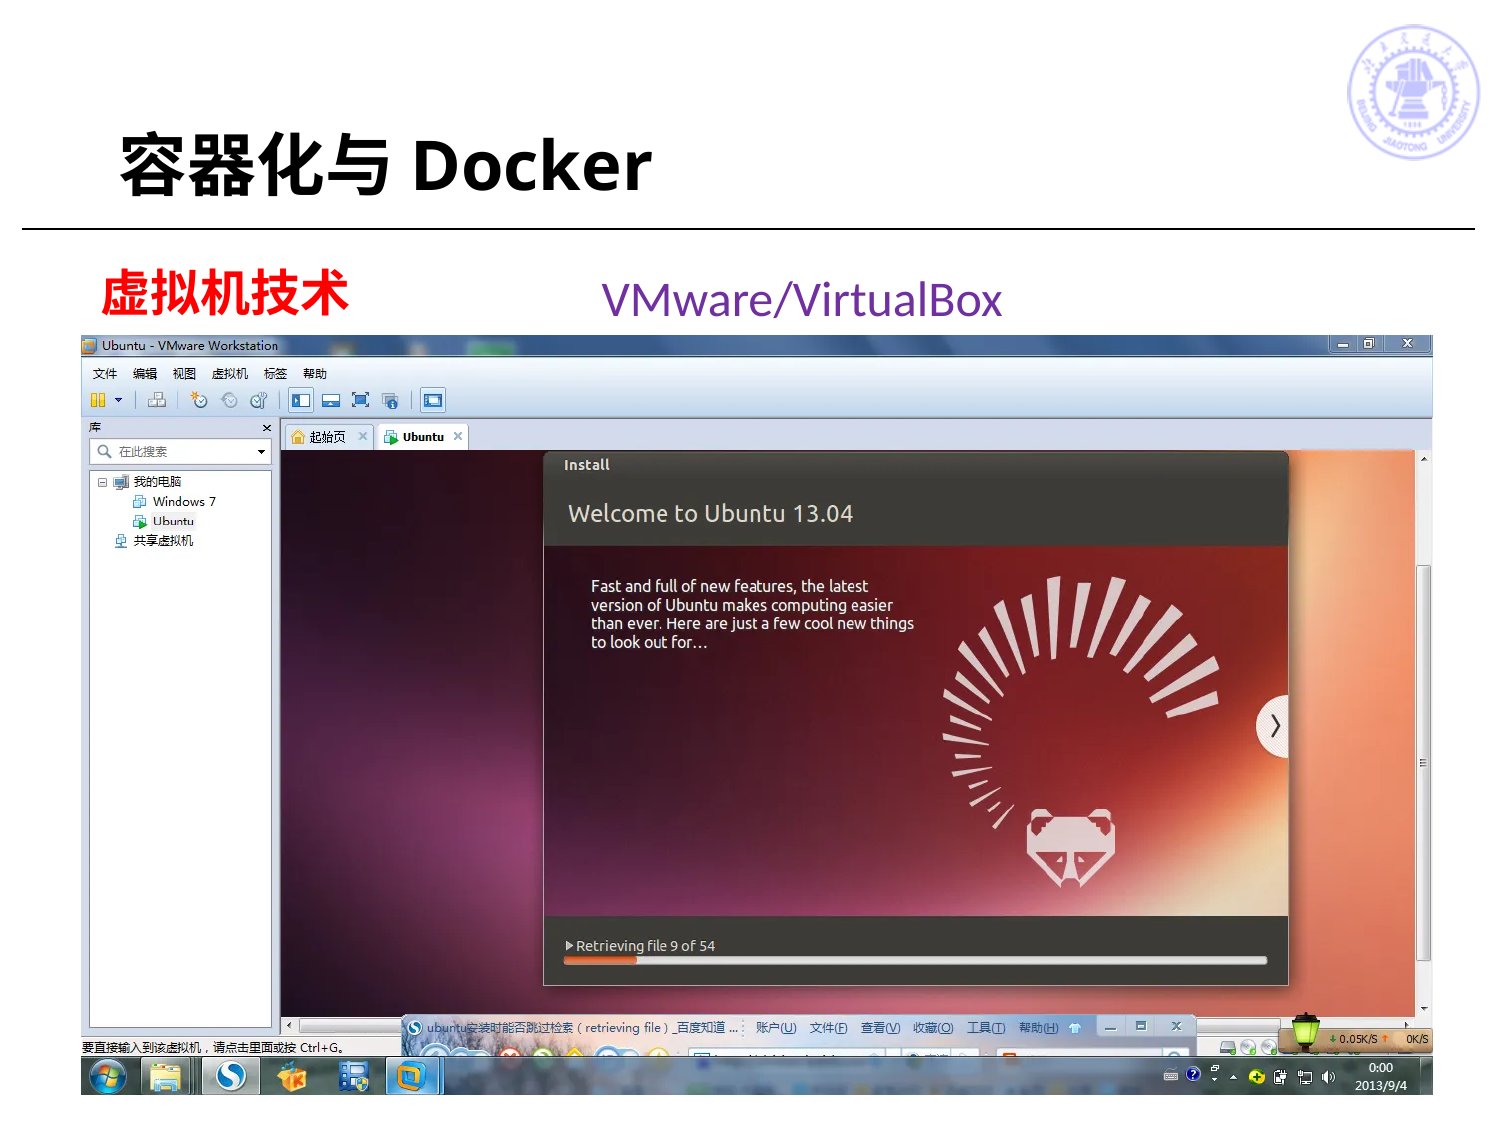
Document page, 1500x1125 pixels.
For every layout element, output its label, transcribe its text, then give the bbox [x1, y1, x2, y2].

title 容器化与Docker [103, 60, 1398, 278]
text_box VMware/VirtualBox [586, 259, 1059, 335]
text_box 虚拟机技术 [98, 259, 586, 322]
picture [80, 335, 1433, 1095]
